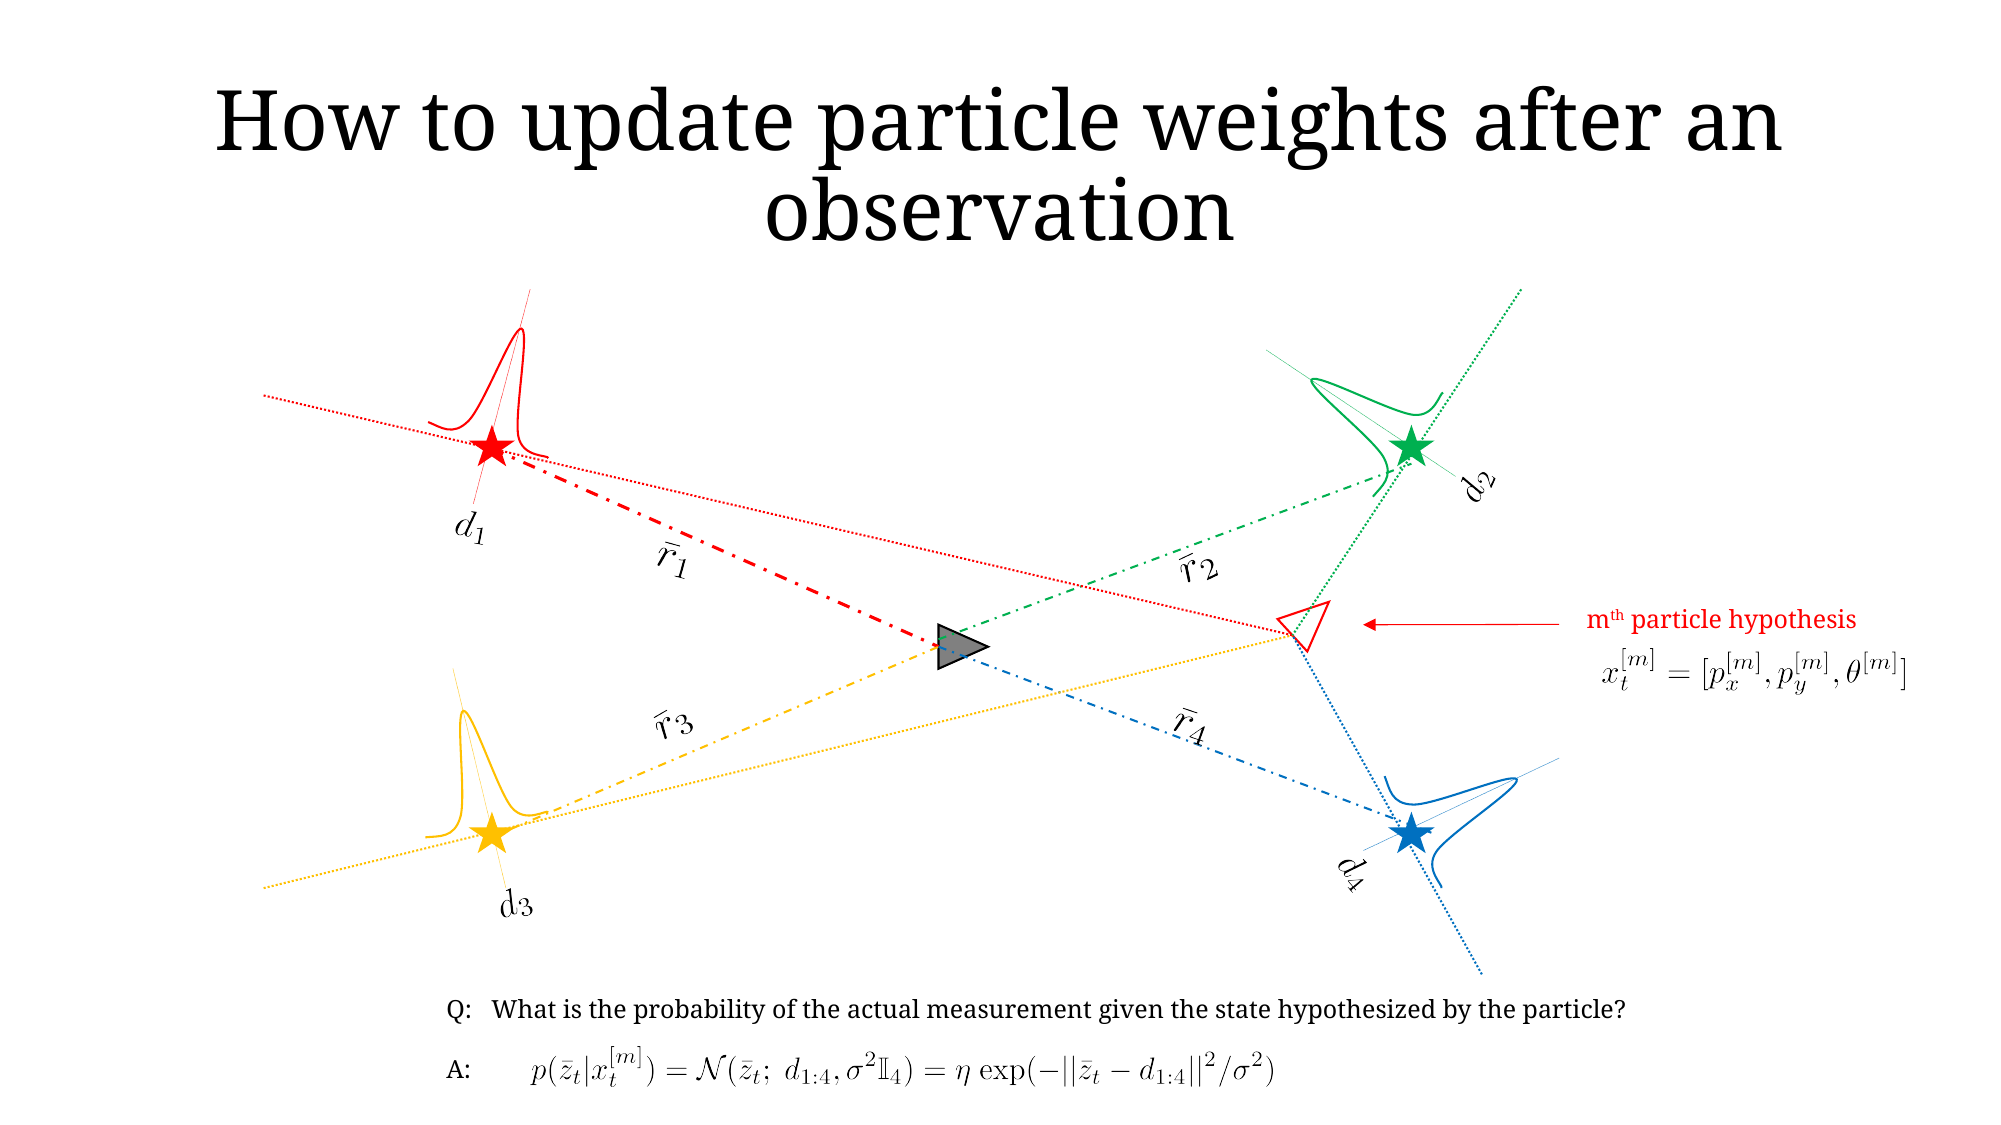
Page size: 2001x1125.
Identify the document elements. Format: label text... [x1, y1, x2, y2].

picture [1180, 552, 1214, 583]
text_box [1292, 635, 1482, 975]
title How to update particle weights after an observation [137, 59, 1863, 278]
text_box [1292, 289, 1522, 636]
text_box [263, 636, 1292, 889]
picture [656, 708, 690, 740]
picture [530, 1046, 1273, 1087]
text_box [263, 395, 1292, 636]
text_box mth particle hypothesis [1571, 595, 1872, 641]
picture [657, 543, 689, 575]
text_box Q: What is the probability of the actual measurement given the state hypothesized by the particle? A: [431, 985, 1643, 1091]
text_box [473, 289, 531, 504]
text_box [1266, 349, 1456, 477]
picture [456, 511, 487, 542]
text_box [1363, 758, 1560, 851]
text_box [452, 668, 506, 888]
picture [495, 887, 533, 924]
picture [1338, 855, 1370, 887]
picture [1173, 710, 1208, 742]
picture [1602, 648, 1905, 695]
picture [1460, 469, 1491, 501]
